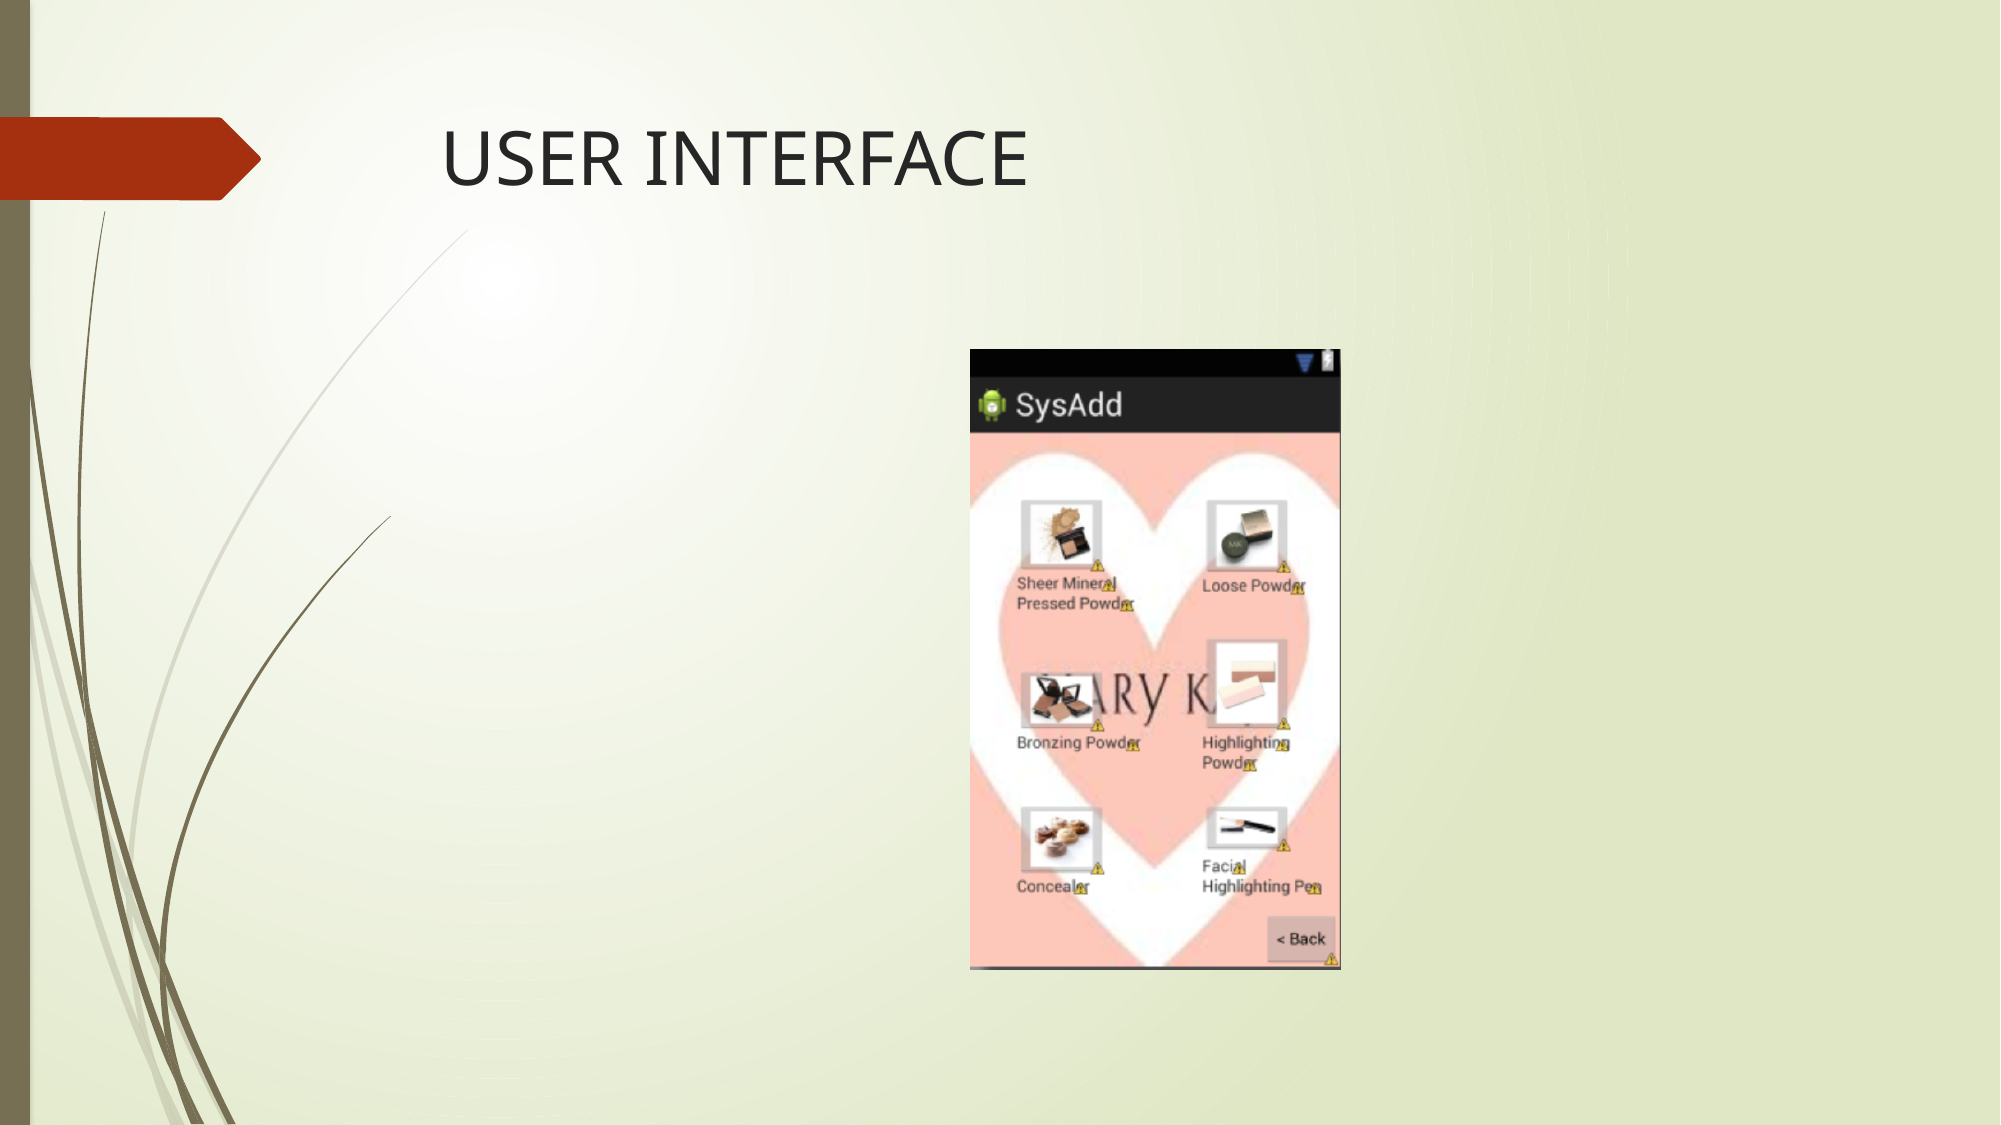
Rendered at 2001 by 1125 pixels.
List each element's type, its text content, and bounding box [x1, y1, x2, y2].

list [424, 349, 1888, 970]
title USER INTERFACE [425, 102, 1888, 313]
